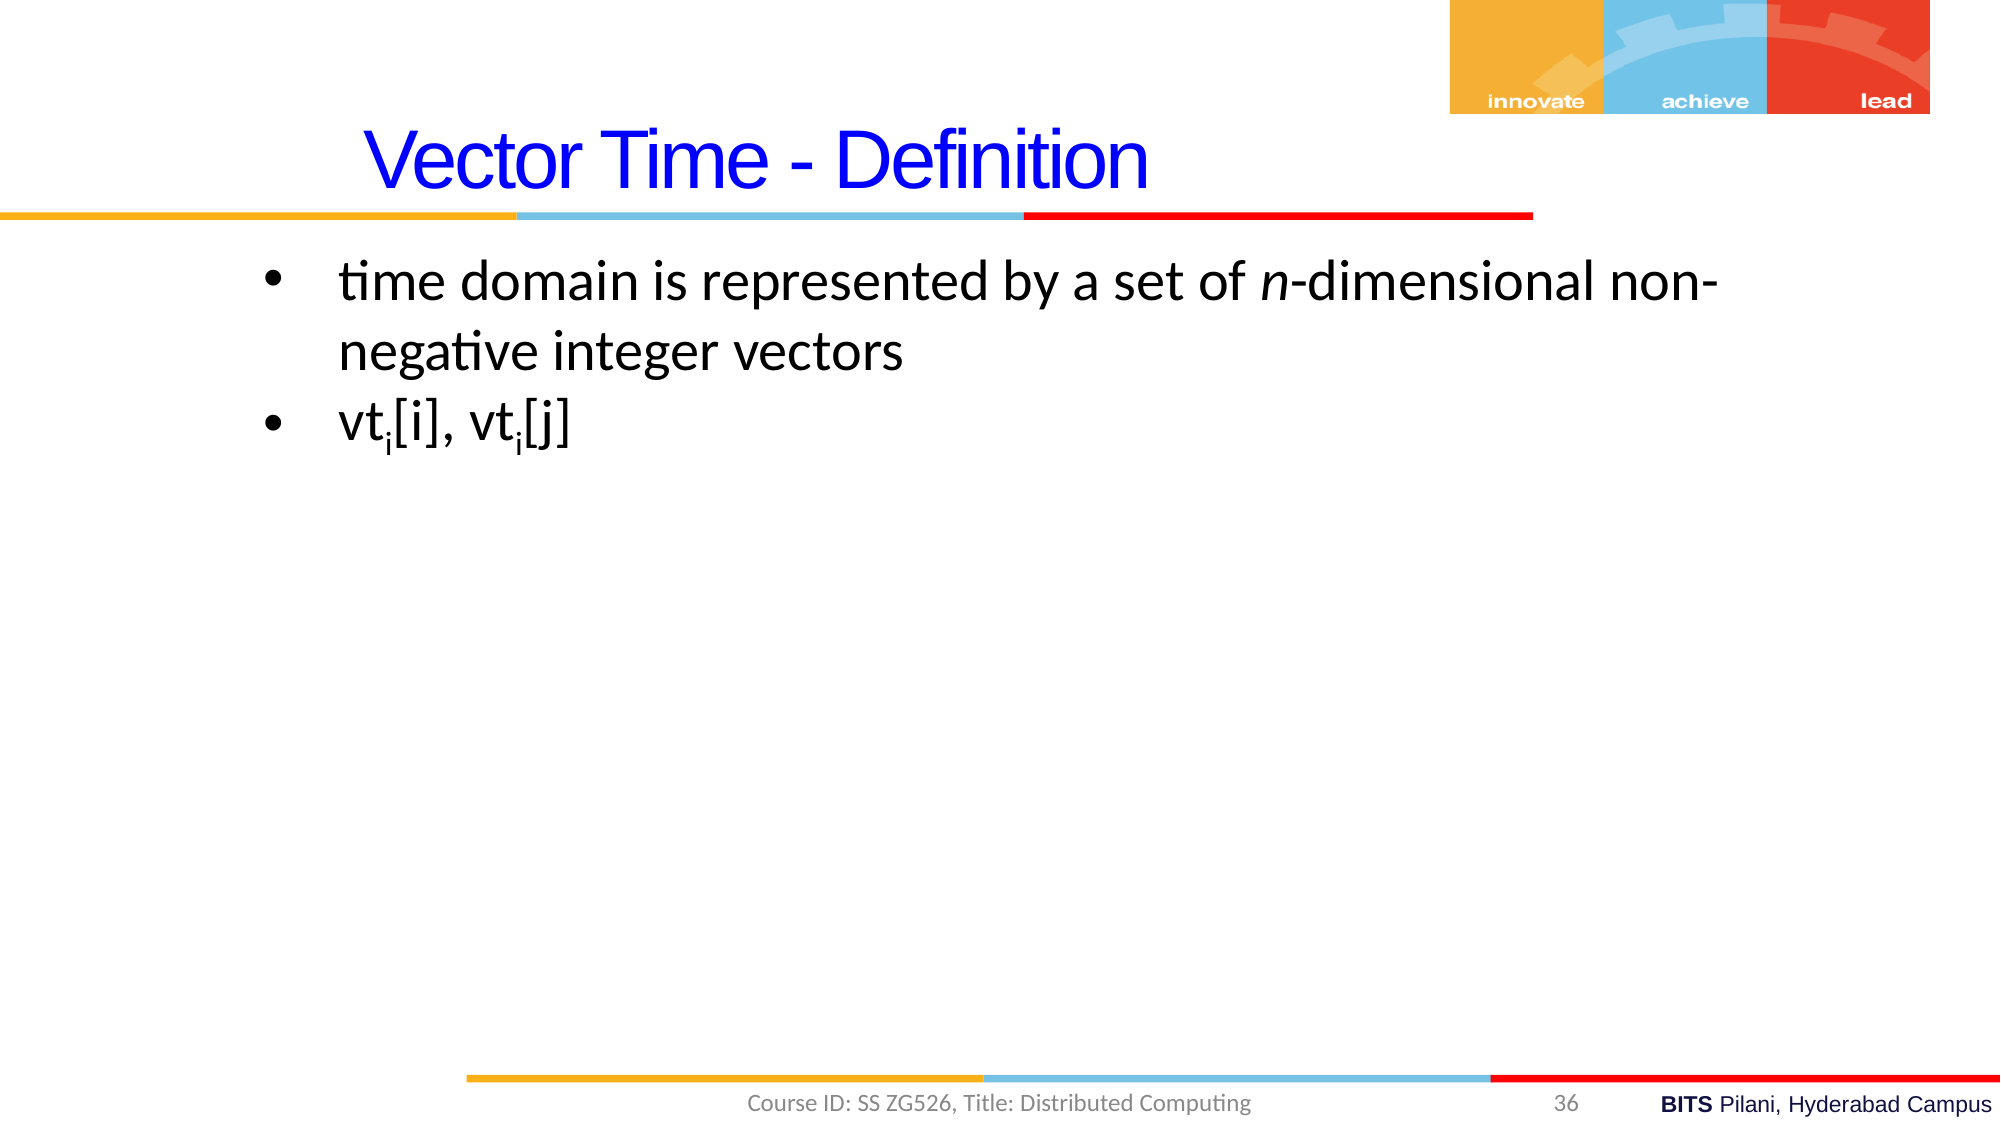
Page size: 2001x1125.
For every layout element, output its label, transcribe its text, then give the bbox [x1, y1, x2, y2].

list Vector Time - Definition [66, 60, 1451, 249]
text_box time domain is represented by a set of n-dimensional non-negative integer vectors vti[i], vti[j] [181, 234, 1845, 470]
slide_number 36 [1543, 767, 1587, 1125]
text_box Course ID: SS ZG526, Title: Distributed Computing [662, 1078, 1338, 1124]
picture [1449, 0, 1930, 114]
